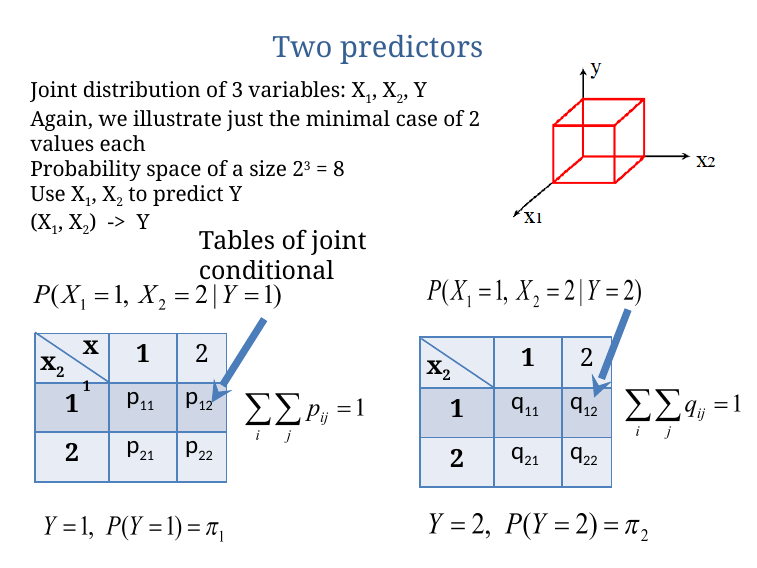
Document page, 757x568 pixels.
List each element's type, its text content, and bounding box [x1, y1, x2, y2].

text_box x2 [25, 338, 32, 388]
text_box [211, 318, 265, 403]
text_box x2 [411, 341, 417, 392]
picture [24, 276, 286, 314]
text_box x1 [67, 322, 122, 402]
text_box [34, 332, 110, 383]
picture [419, 270, 647, 313]
table_header 1 [122, 334, 176, 382]
table_header 2 [563, 338, 588, 387]
table_cell 1 [36, 390, 108, 431]
table_header 2 [178, 334, 206, 382]
picture [620, 383, 747, 443]
table_cell p12 [178, 384, 226, 431]
title Two predictors [0, 28, 757, 124]
table_header 1 [496, 338, 561, 387]
table_cell p11 [110, 384, 176, 431]
picture [511, 56, 723, 229]
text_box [593, 309, 629, 398]
table_cell p21 [110, 433, 176, 481]
picture [40, 507, 243, 546]
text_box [421, 338, 496, 389]
table_cell 2 [421, 438, 493, 486]
table_cell q11 [495, 389, 561, 437]
text_box Tables of joint conditional [184, 216, 512, 292]
table_cell q12 [563, 389, 611, 437]
picture [424, 503, 672, 546]
table_cell 2 [36, 433, 108, 481]
list Joint distribution of 3 variables: X1, X2, Y Again, we illustrate just the minimal case of 2 values each Probability space of a size 23 = 8 Use X1, X2 to predict Y (X1, X2) -> Y [30, 77, 483, 212]
table_cell q22 [563, 438, 611, 486]
table_cell q21 [495, 438, 561, 486]
table_cell p22 [178, 433, 226, 481]
table_cell 1 [421, 397, 493, 437]
picture [241, 388, 368, 447]
